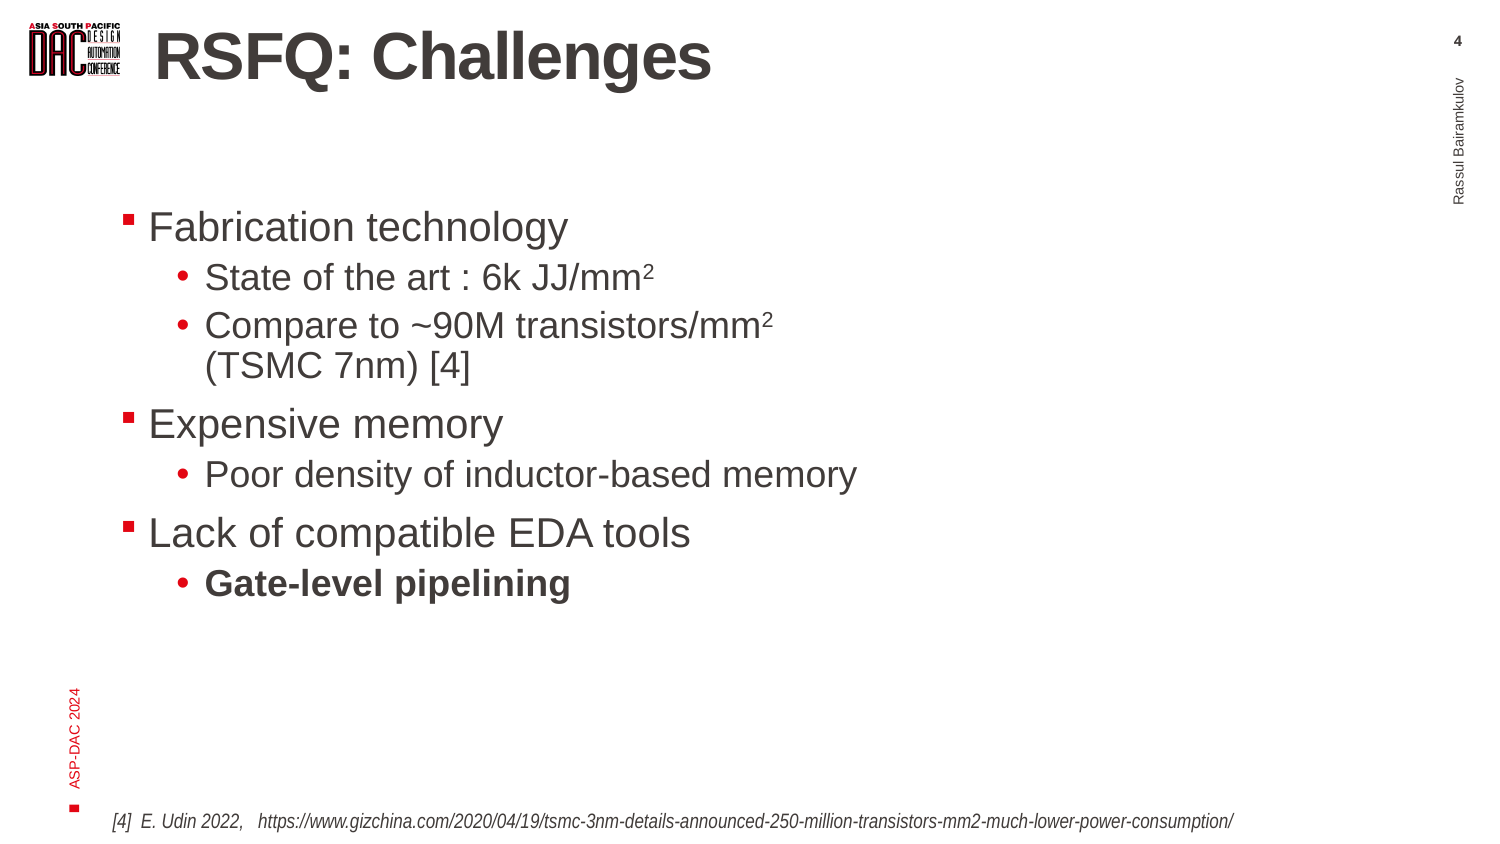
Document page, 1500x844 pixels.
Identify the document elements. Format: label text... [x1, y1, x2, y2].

slide_number ASP-DAC 2024 [0, 256, 149, 805]
footer Rassul Bairamkulov [1415, 59, 1500, 641]
picture [21, 21, 124, 76]
title RSFQ: Challenges [124, 21, 1367, 198]
text_box [4] E. Udin 2022, https://www.gizchina.com/2020/04/19/tsmc-3nm-details-announced-250-million-transistors-mm2-much-lower-power-consumption/ [97, 799, 1467, 840]
text_box Fabrication technology State of the art : 6k JJ/mm2 Compare to ~90M transistors/mm2 (TSMC 7nm) [4] Expensive memory Poor density of inductor-based memory Lack of compatible EDA tools Gate-level pipelining [90, 197, 909, 641]
slide_number 4 [1415, 32, 1500, 59]
